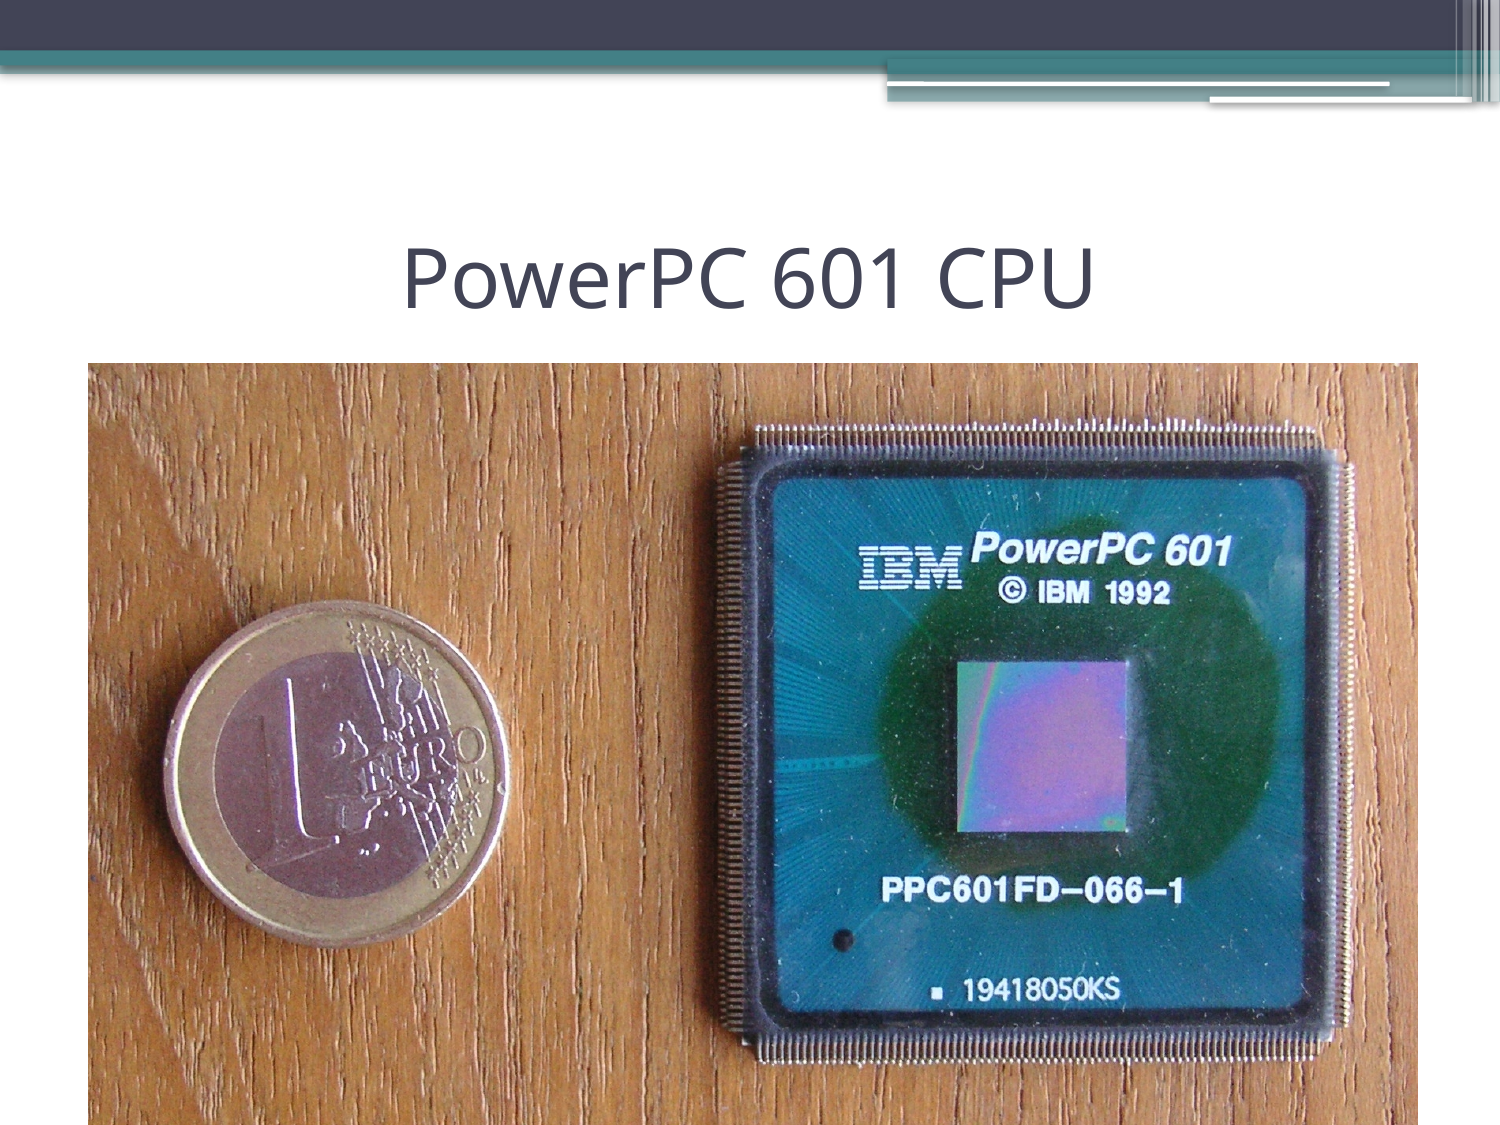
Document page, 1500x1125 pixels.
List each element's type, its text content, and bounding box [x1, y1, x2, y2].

picture [88, 363, 1418, 1125]
title PowerPC 601 CPU [75, 187, 1425, 363]
